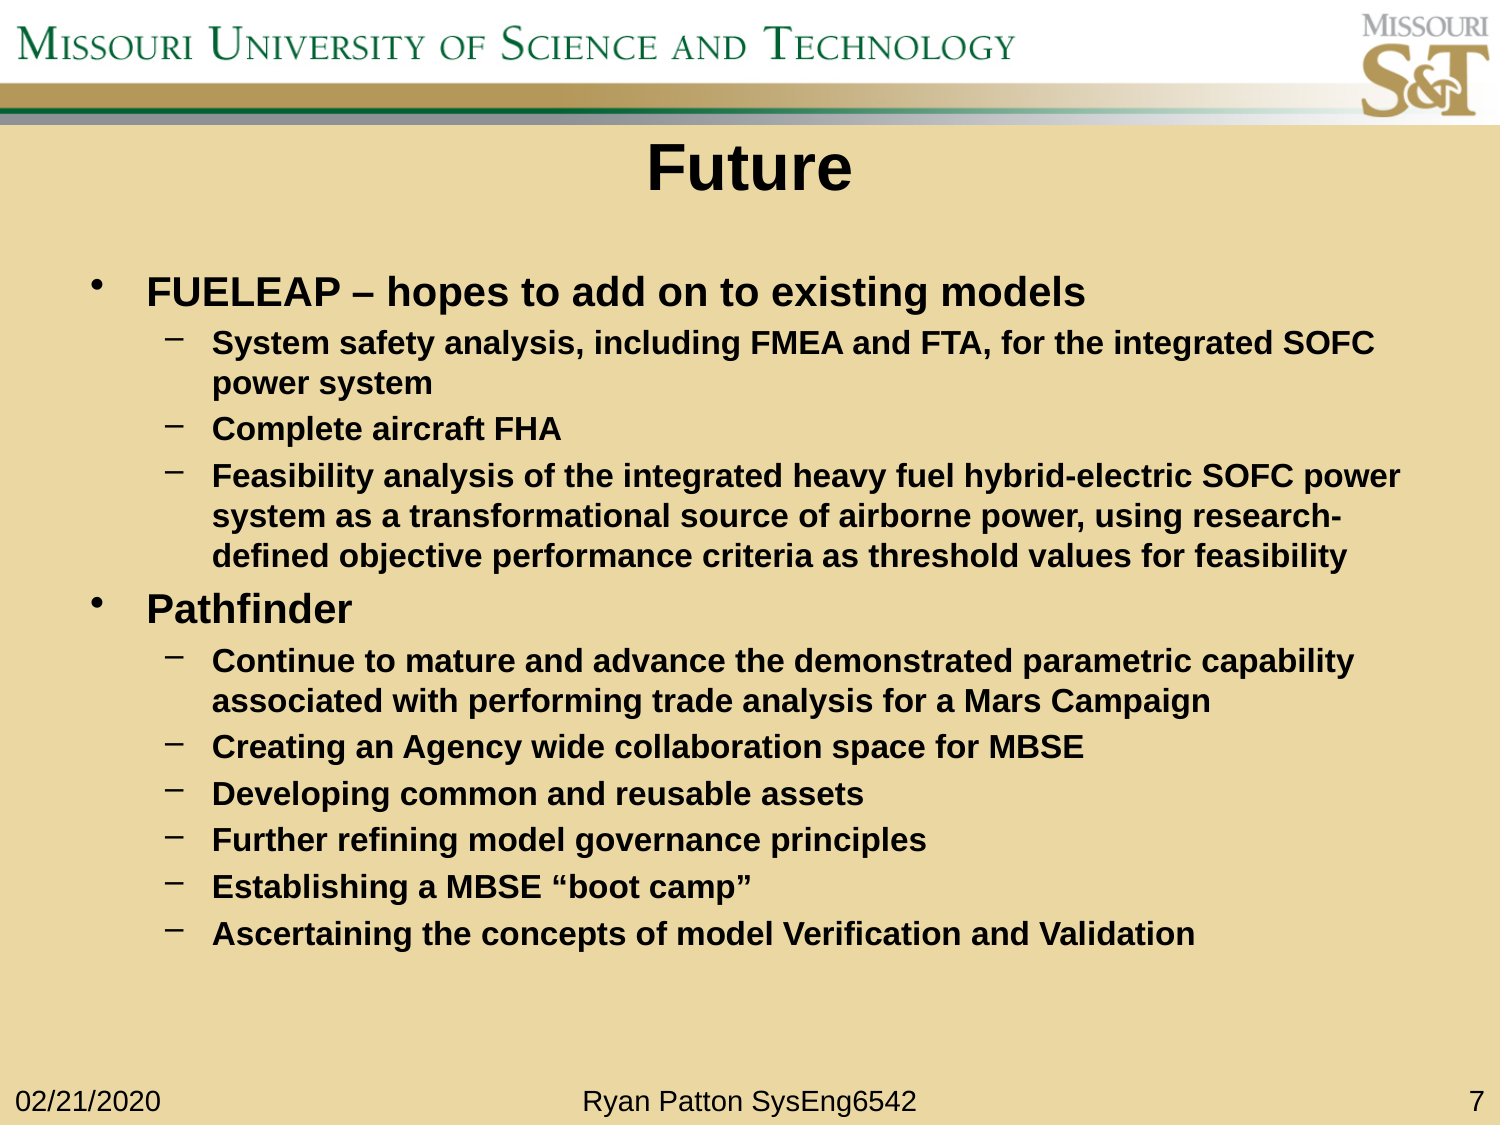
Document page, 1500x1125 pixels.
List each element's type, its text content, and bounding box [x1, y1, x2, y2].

footer Ryan Patton SysEng6542 [512, 1074, 988, 1125]
list FUELEAP – hopes to add on to existing models System safety analysis, including FMEA and FTA, for the integrated SOFC power system Complete aircraft FHA Feasibility analysis of the integrated heavy fuel hybrid-electric SOFC power system as a transformational source of airborne power, using research-defined objective performance criteria as threshold values for feasibility Pathfinder Continue to mature and advance the demonstrated parametric capability associated with performing trade analysis for a Mars Campaign Creating an Agency wide collaboration space for MBSE Developing common and reusable assets Further refining model governance principles Establishing a MBSE “boot camp” Ascertaining the concepts of model Verification and Validation [74, 256, 1426, 1051]
picture [0, 0, 1500, 125]
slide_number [0, 1074, 313, 1125]
title Future [112, 124, 1388, 203]
slide_number 7 [1187, 1074, 1500, 1125]
